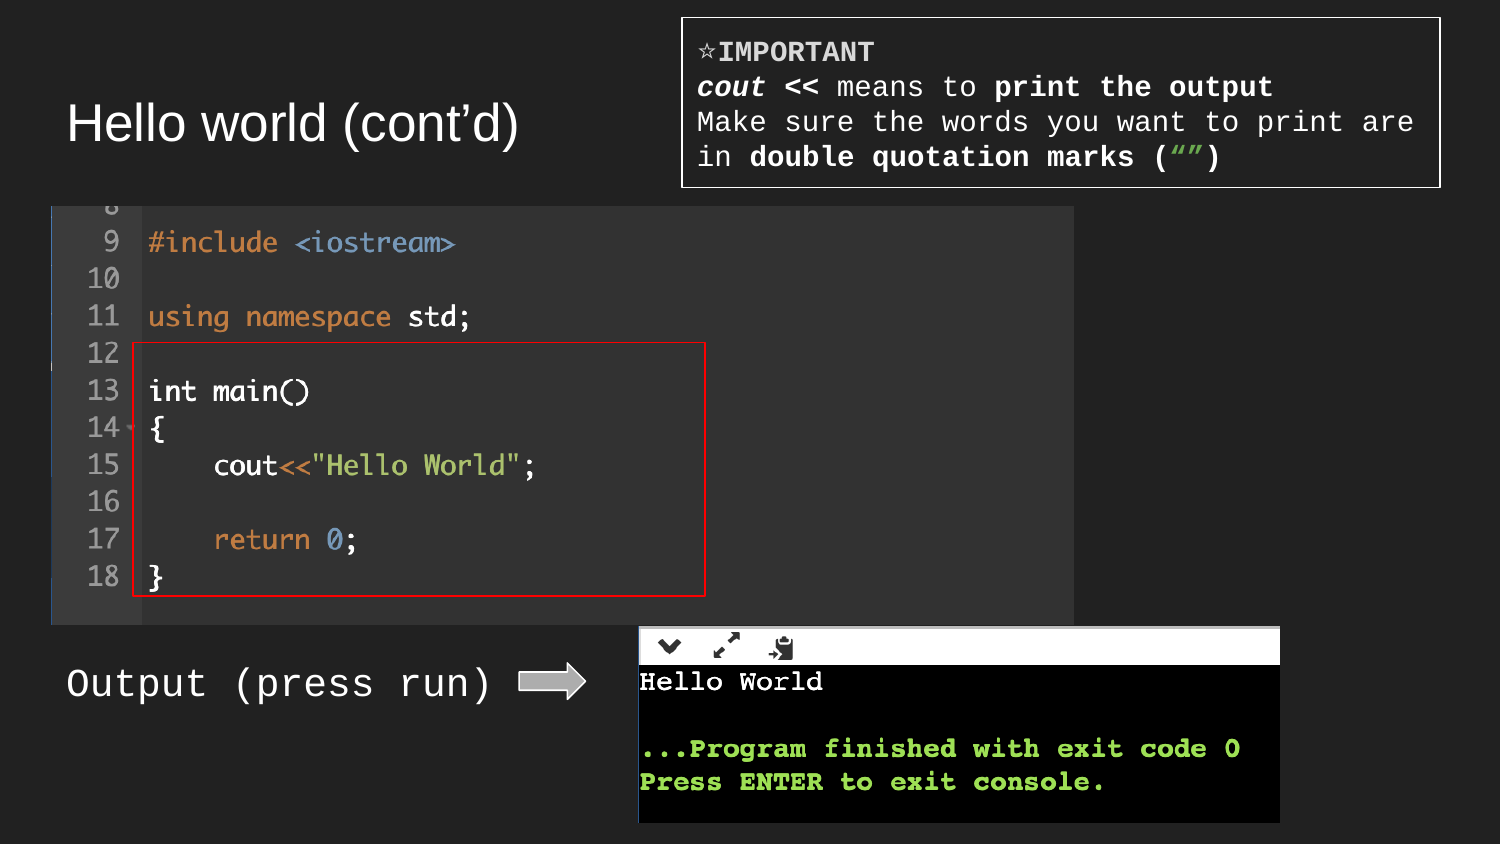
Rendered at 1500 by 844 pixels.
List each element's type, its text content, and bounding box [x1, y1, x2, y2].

text_box [519, 662, 586, 700]
text_box Output (press run) [51, 642, 633, 720]
title Hello world (cont’d) [1441, 72, 1449, 167]
picture [50, 206, 1280, 824]
title Hello world (cont’d) [51, 72, 681, 167]
text_box ⭐IMPORTANT cout << means to print the output Make sure the words you want to print are in double quotation marks (“”) [681, 17, 1441, 188]
